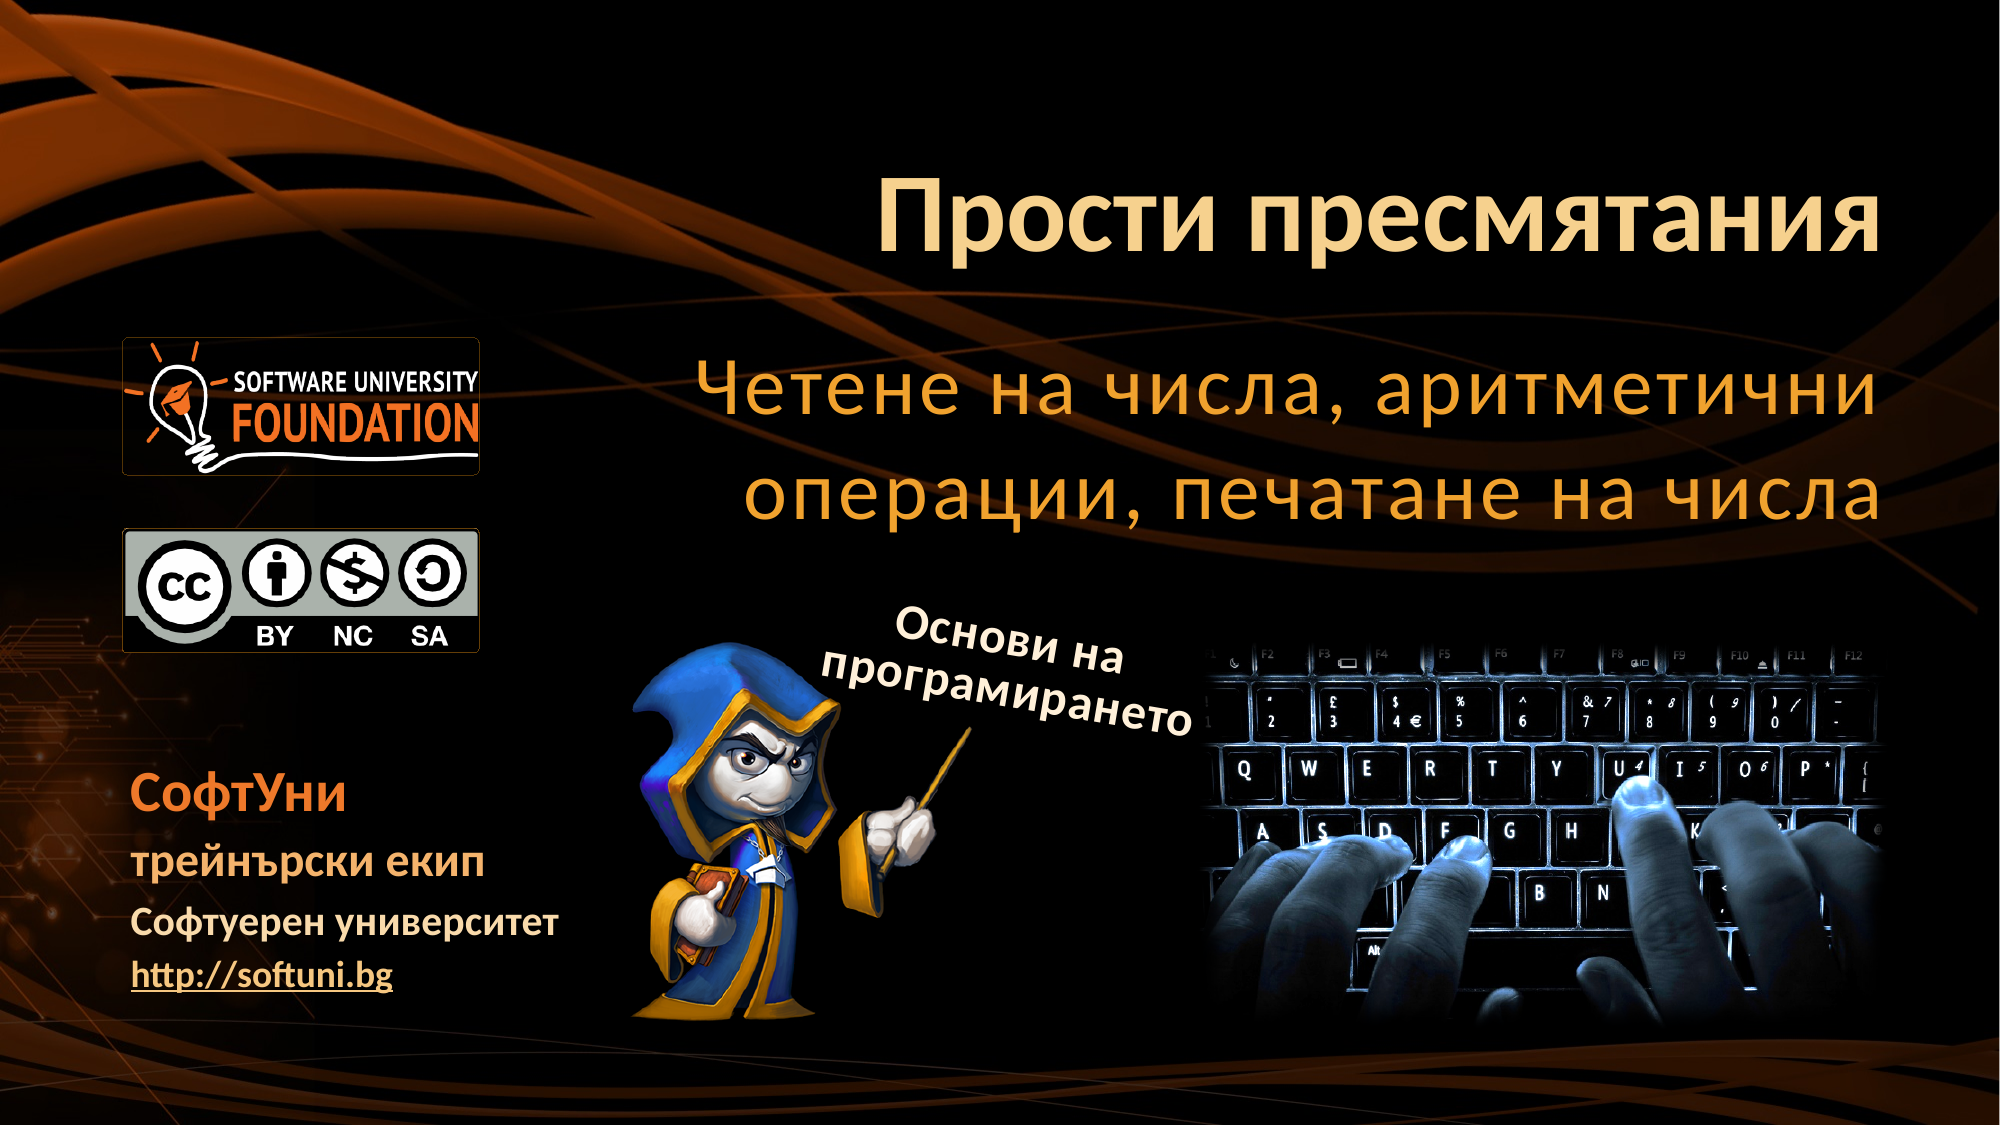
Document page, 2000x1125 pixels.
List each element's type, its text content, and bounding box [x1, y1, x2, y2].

title Прости пресмятания [587, 125, 1885, 305]
list http://softuni.bg [124, 942, 624, 1000]
subtitle Четене на числа, аритметични операции, печатане на числа [587, 326, 1885, 542]
list Софтуерен университет [124, 886, 624, 942]
picture [0, 0, 2000, 1125]
list трейнърски екип [124, 819, 624, 886]
list СофтУни [124, 742, 624, 819]
text_box Основи на програмирането [810, 575, 1204, 758]
